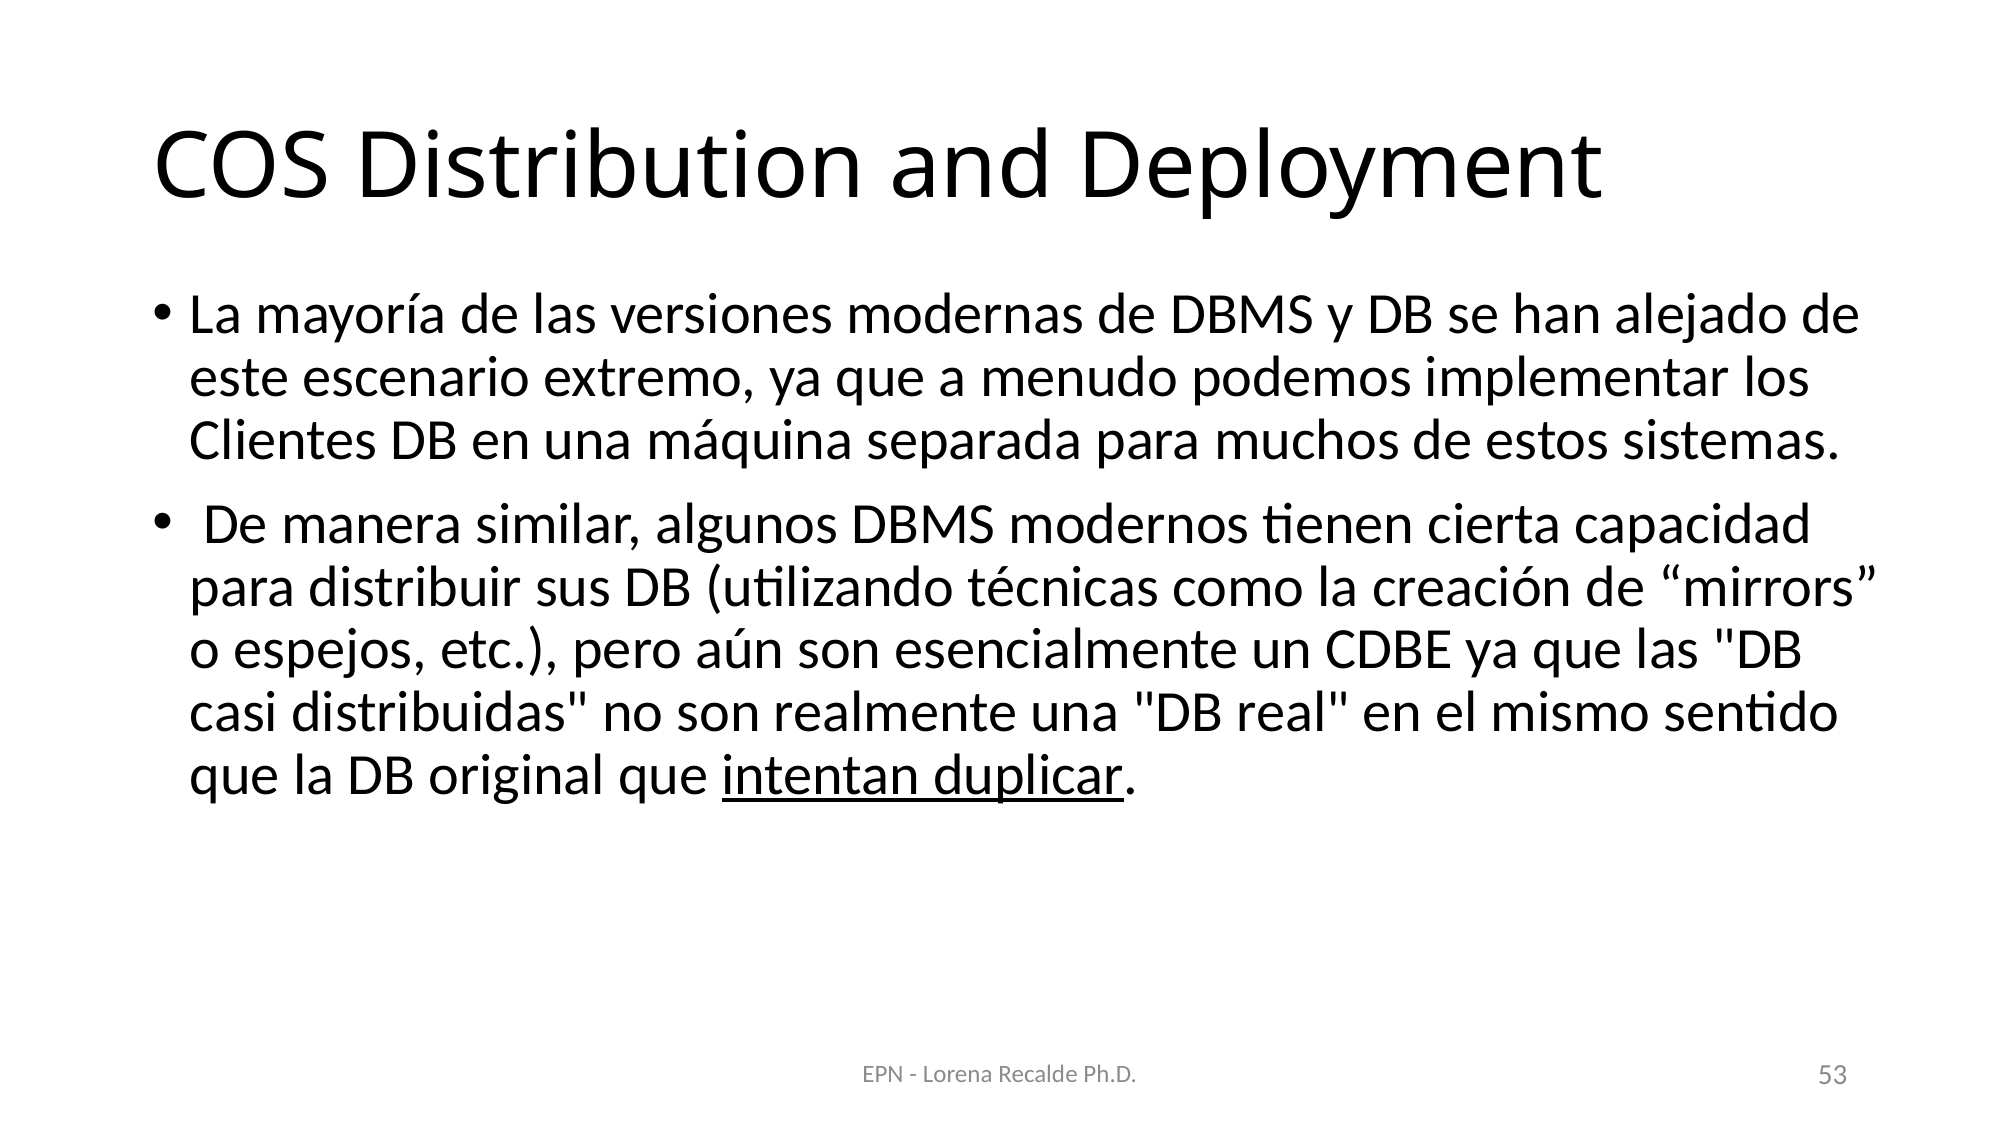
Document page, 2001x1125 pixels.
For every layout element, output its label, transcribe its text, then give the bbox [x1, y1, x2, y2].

footer EPN - Lorena Recalde Ph.D. [662, 1042, 1338, 1103]
list La mayoría de las versiones modernas de DBMS y DB se han alejado de este escenario extremo, ya que a menudo podemos implementar los Clientes DB en una máquina separada para muchos de estos sistemas. De manera similar, algunos DBMS modernos tienen cierta capacidad para distribuir sus DB (utilizando técnicas como la creación de “mirrors” o espejos, etc.), pero aún son esencialmente un CDBE ya que las "DB casi distribuidas" no son realmente una "DB real" en el mismo sentido que la DB original que intentan duplicar. [137, 276, 1896, 1043]
title COS Distribution and Deployment [137, 59, 1863, 276]
slide_number 53 [1412, 1042, 1863, 1103]
